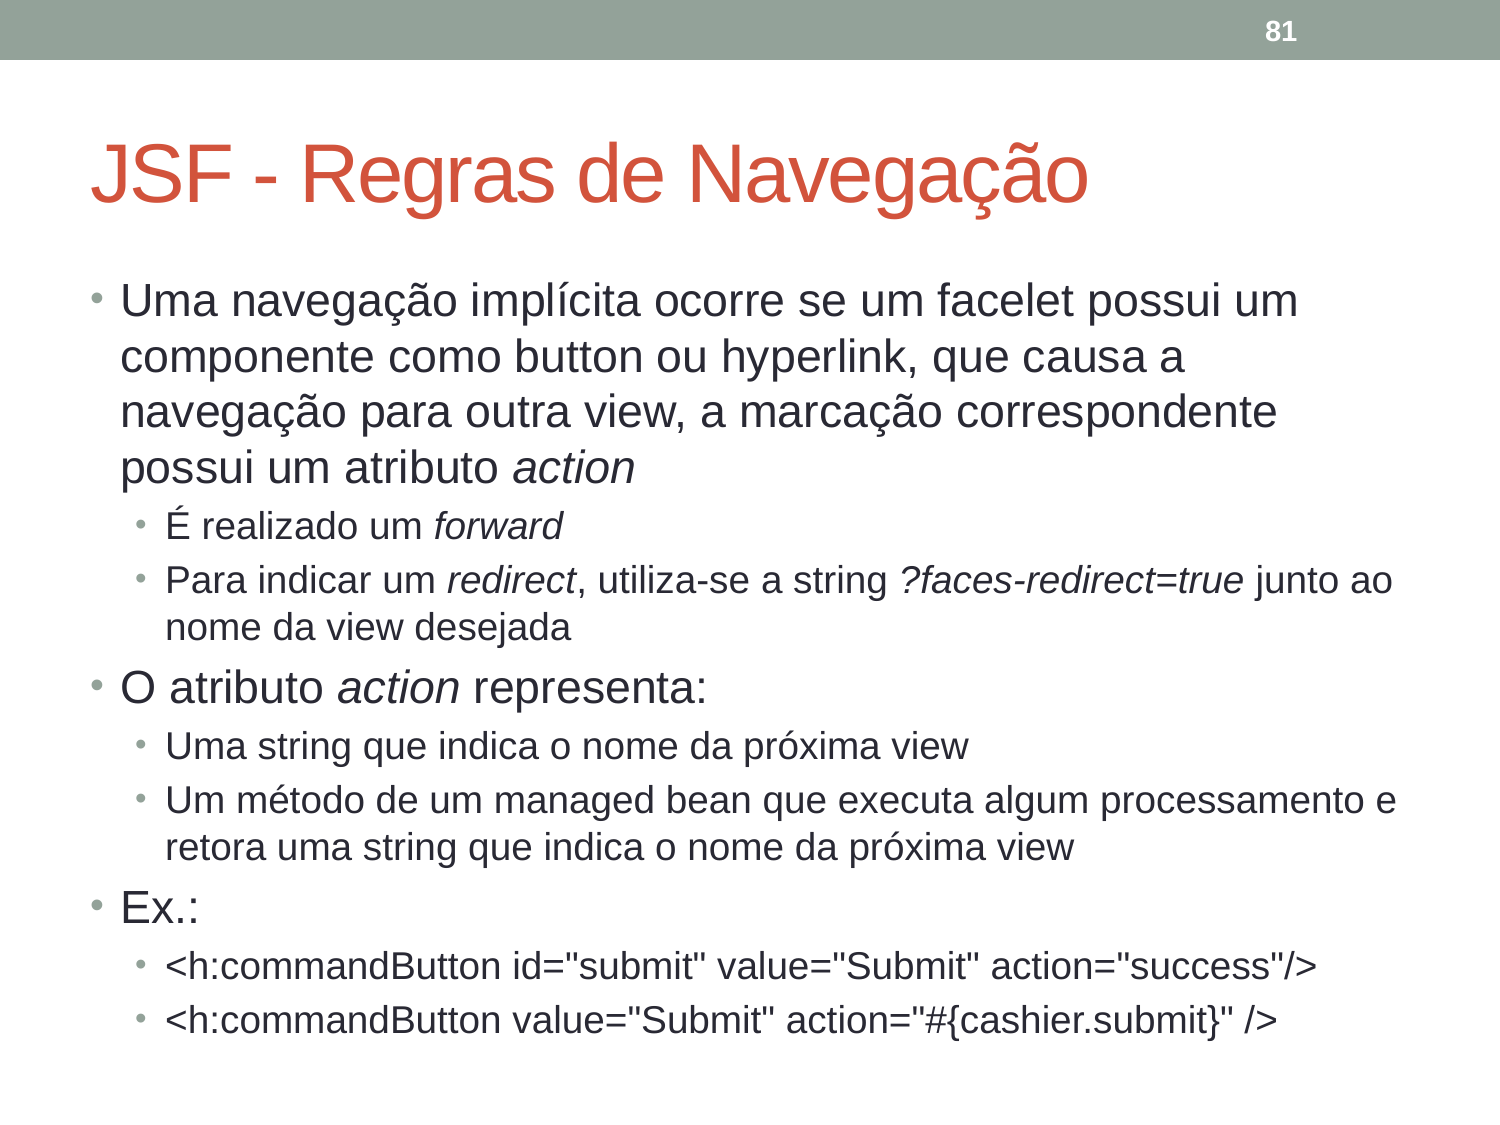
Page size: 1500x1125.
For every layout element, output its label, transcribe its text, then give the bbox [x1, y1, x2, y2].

title JSF - Regras de Navegação [75, 87, 1425, 250]
list Uma navegação implícita ocorre se um facelet possui um componente como button ou hyperlink, que causa a navegação para outra view, a marcação correspondente possui um atributo action É realizado um forward Para indicar um redirect, utiliza-se a string ?faces-redirect=true junto ao nome da view desejada O atributo action representa: Uma string que indica o nome da próxima view Um método de um managed bean que executa algum processamento e retora uma string que indica o nome da próxima view Ex.: <h:commandButton id="submit" value="Submit" action="success"/> <h:commandButton value="Submit" action="#{cashier.submit}" /> [75, 262, 1425, 1063]
slide_number 81 [1250, 3, 1425, 57]
